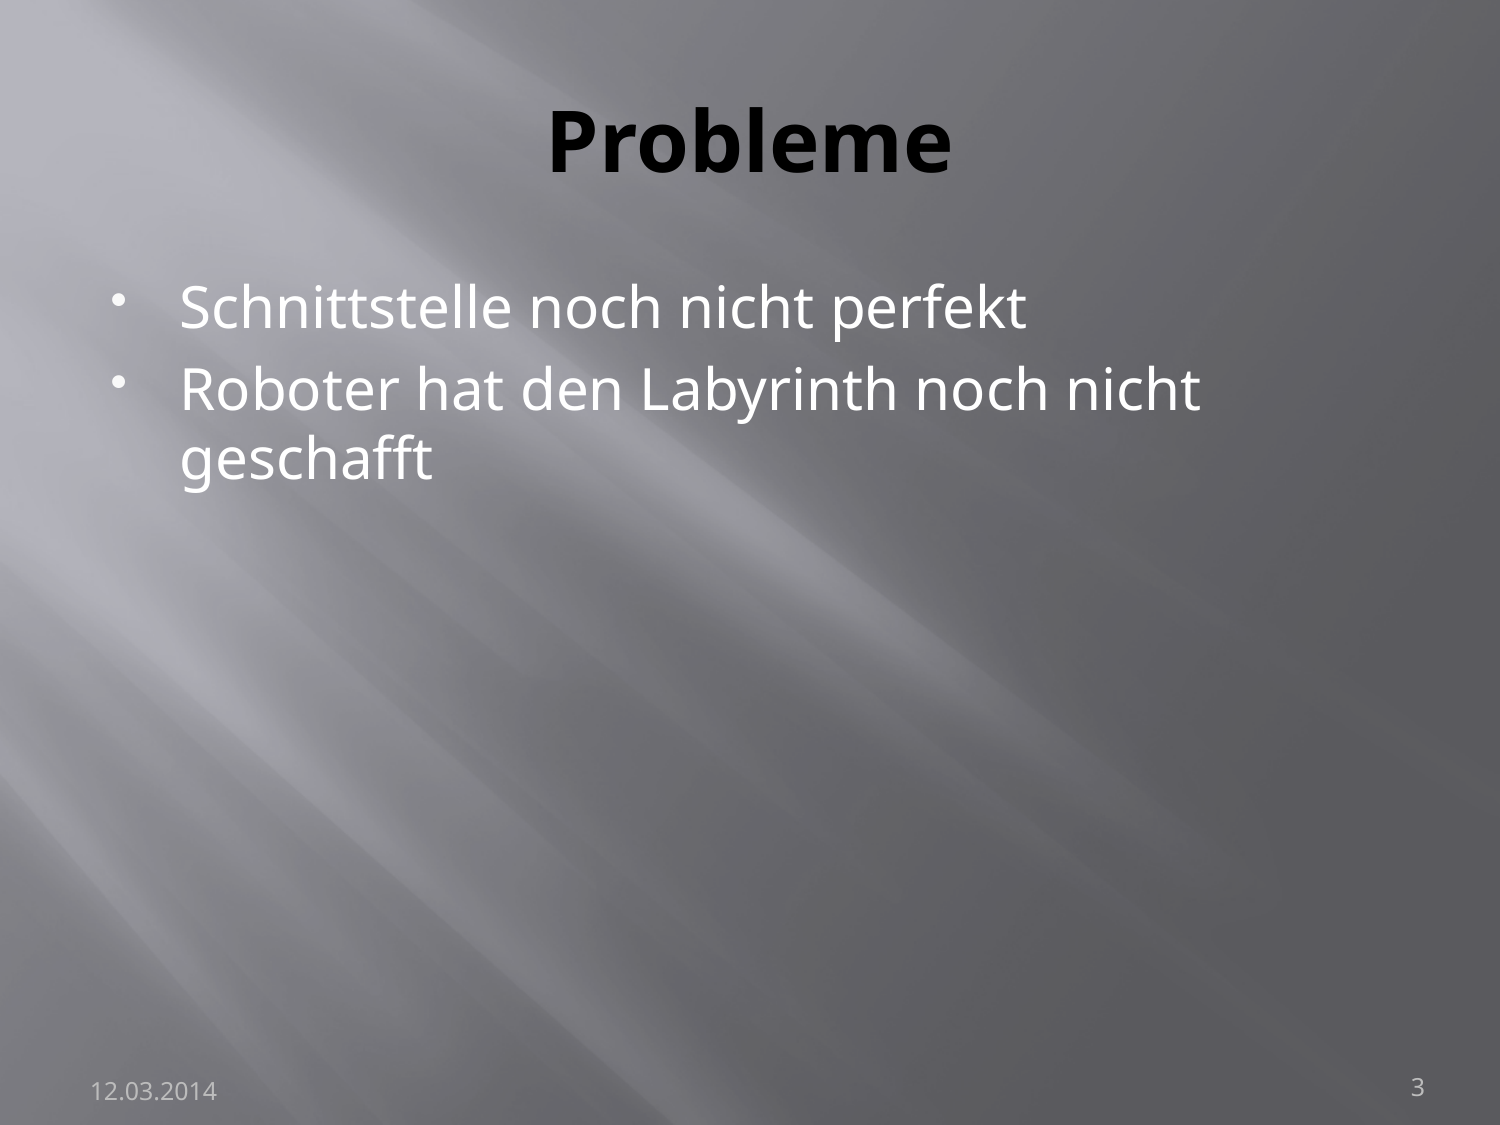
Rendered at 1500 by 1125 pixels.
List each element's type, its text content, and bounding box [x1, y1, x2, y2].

slide_number 3 [1299, 1052, 1425, 1113]
list Schnittstelle noch nicht perfekt Roboter hat den Labyrinth noch nicht geschafft [75, 262, 1425, 1035]
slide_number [75, 1052, 425, 1113]
title Probleme [75, 45, 1425, 233]
